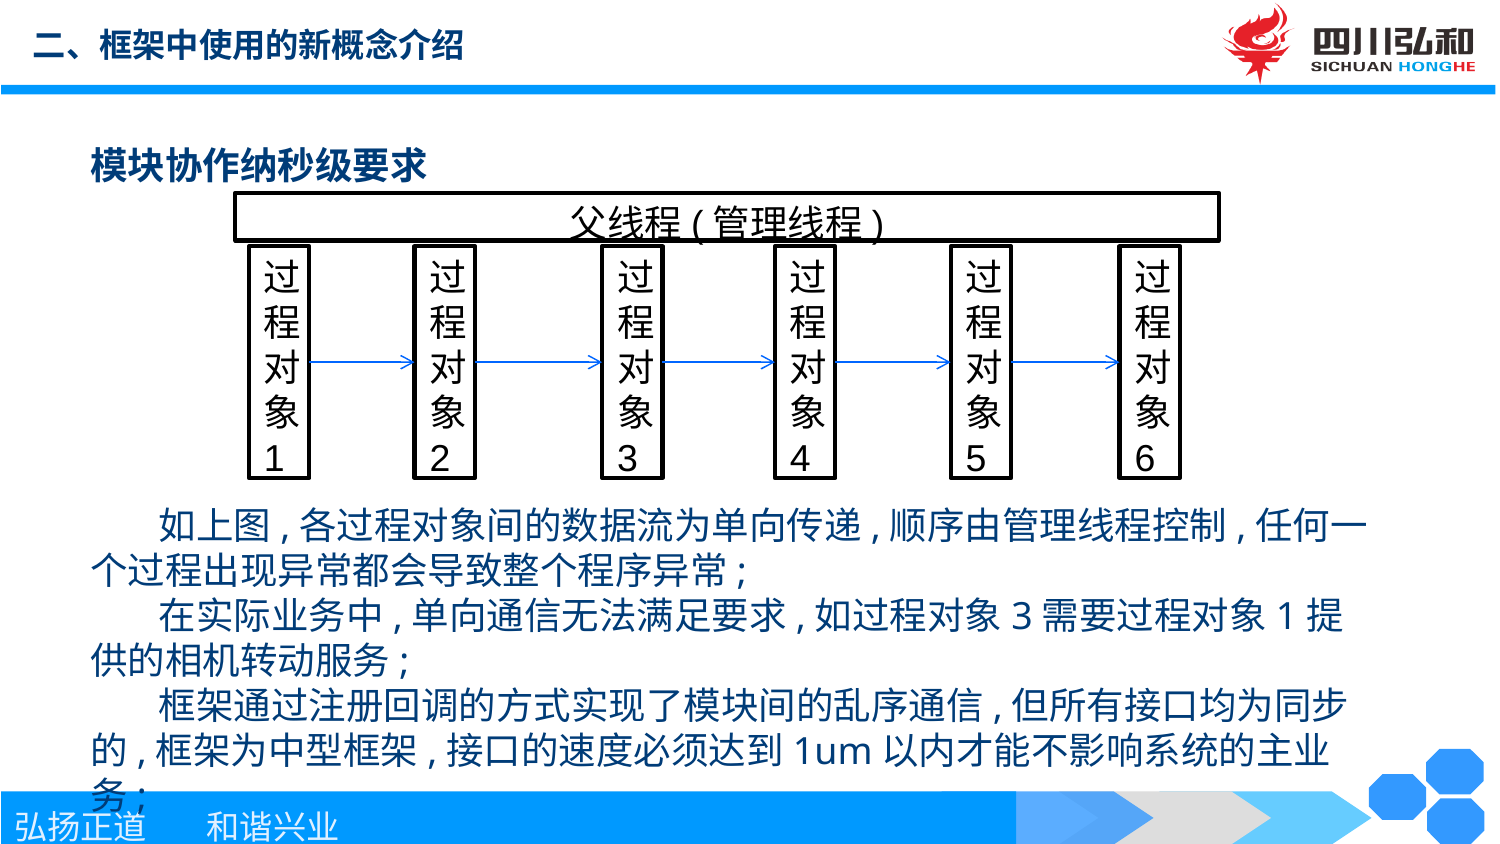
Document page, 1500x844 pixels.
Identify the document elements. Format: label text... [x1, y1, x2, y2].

text_box 过程对象5 [949, 244, 1013, 480]
text_box 过程对象2 [412, 244, 477, 480]
text_box 过程对象4 [773, 244, 837, 480]
text_box 过程对象3 [600, 244, 665, 480]
text_box 二、框架中使用的新概念介绍 [18, 16, 548, 132]
text_box [665, 307, 773, 361]
text_box [477, 307, 600, 361]
text_box 过程对象1 [247, 244, 311, 480]
text_box 过程对象6 [1117, 244, 1182, 480]
text_box [837, 307, 949, 361]
text_box 父线程(管理线程) [233, 191, 1221, 243]
picture [1221, 2, 1475, 84]
text_box 模块协作纳秒级要求 如上图,各过程对象间的数据流为单向传递,顺序由管理线程控制,任何一个过程出现异常都会导致整个程序异常; 在实际业务中,单向通信无法满足要求,如过程对象3需要过程对象1提供的相机转动服务; 框架通过注册回调的方式实现了模块间的乱序通信,但所有接口均为同步的,框架为中型框架,接口的速度必须达到1um以内才能不影响系统的主业务; [79, 136, 1386, 823]
